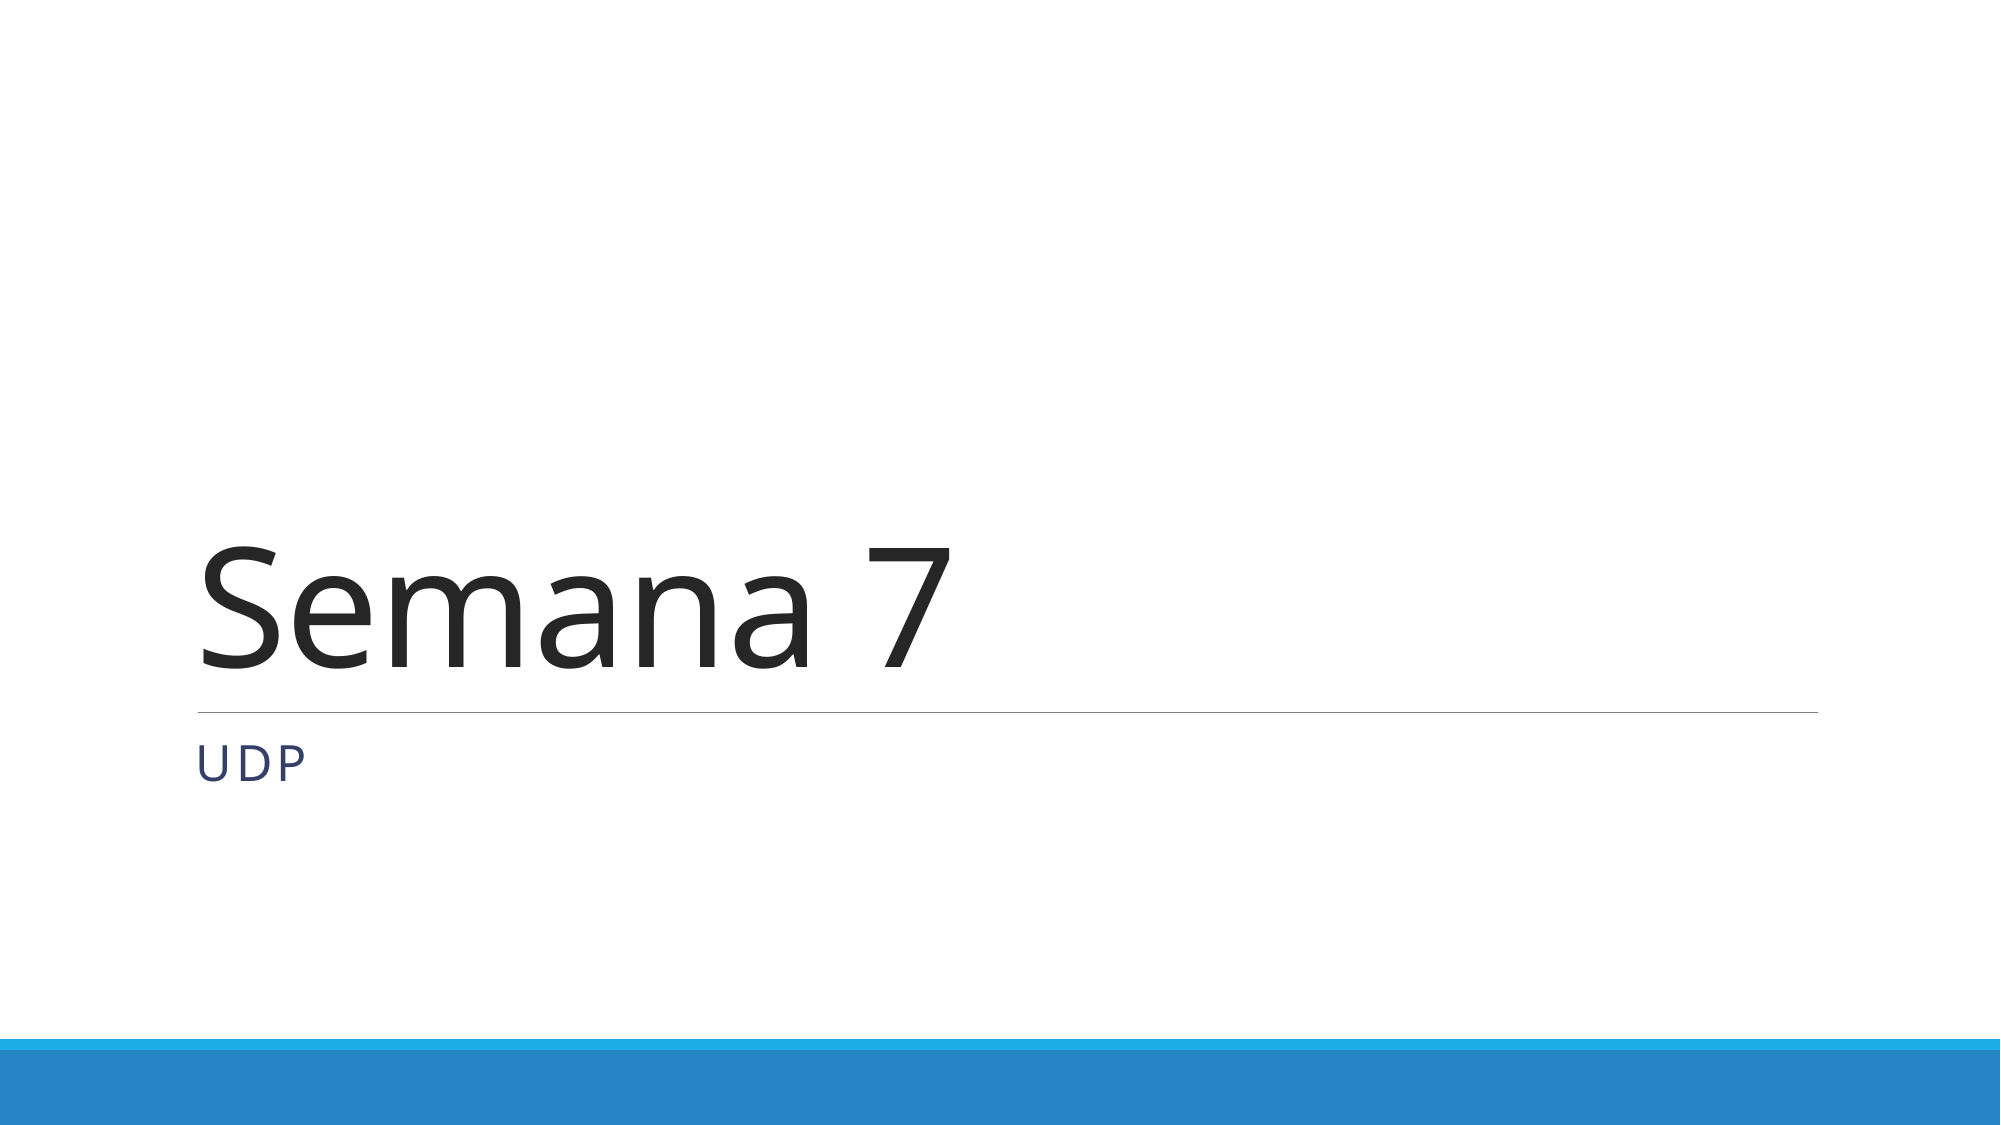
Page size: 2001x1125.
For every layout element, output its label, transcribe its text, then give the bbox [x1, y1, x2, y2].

title Semana 7 [180, 124, 1830, 710]
subtitle UDP [180, 730, 1831, 919]
